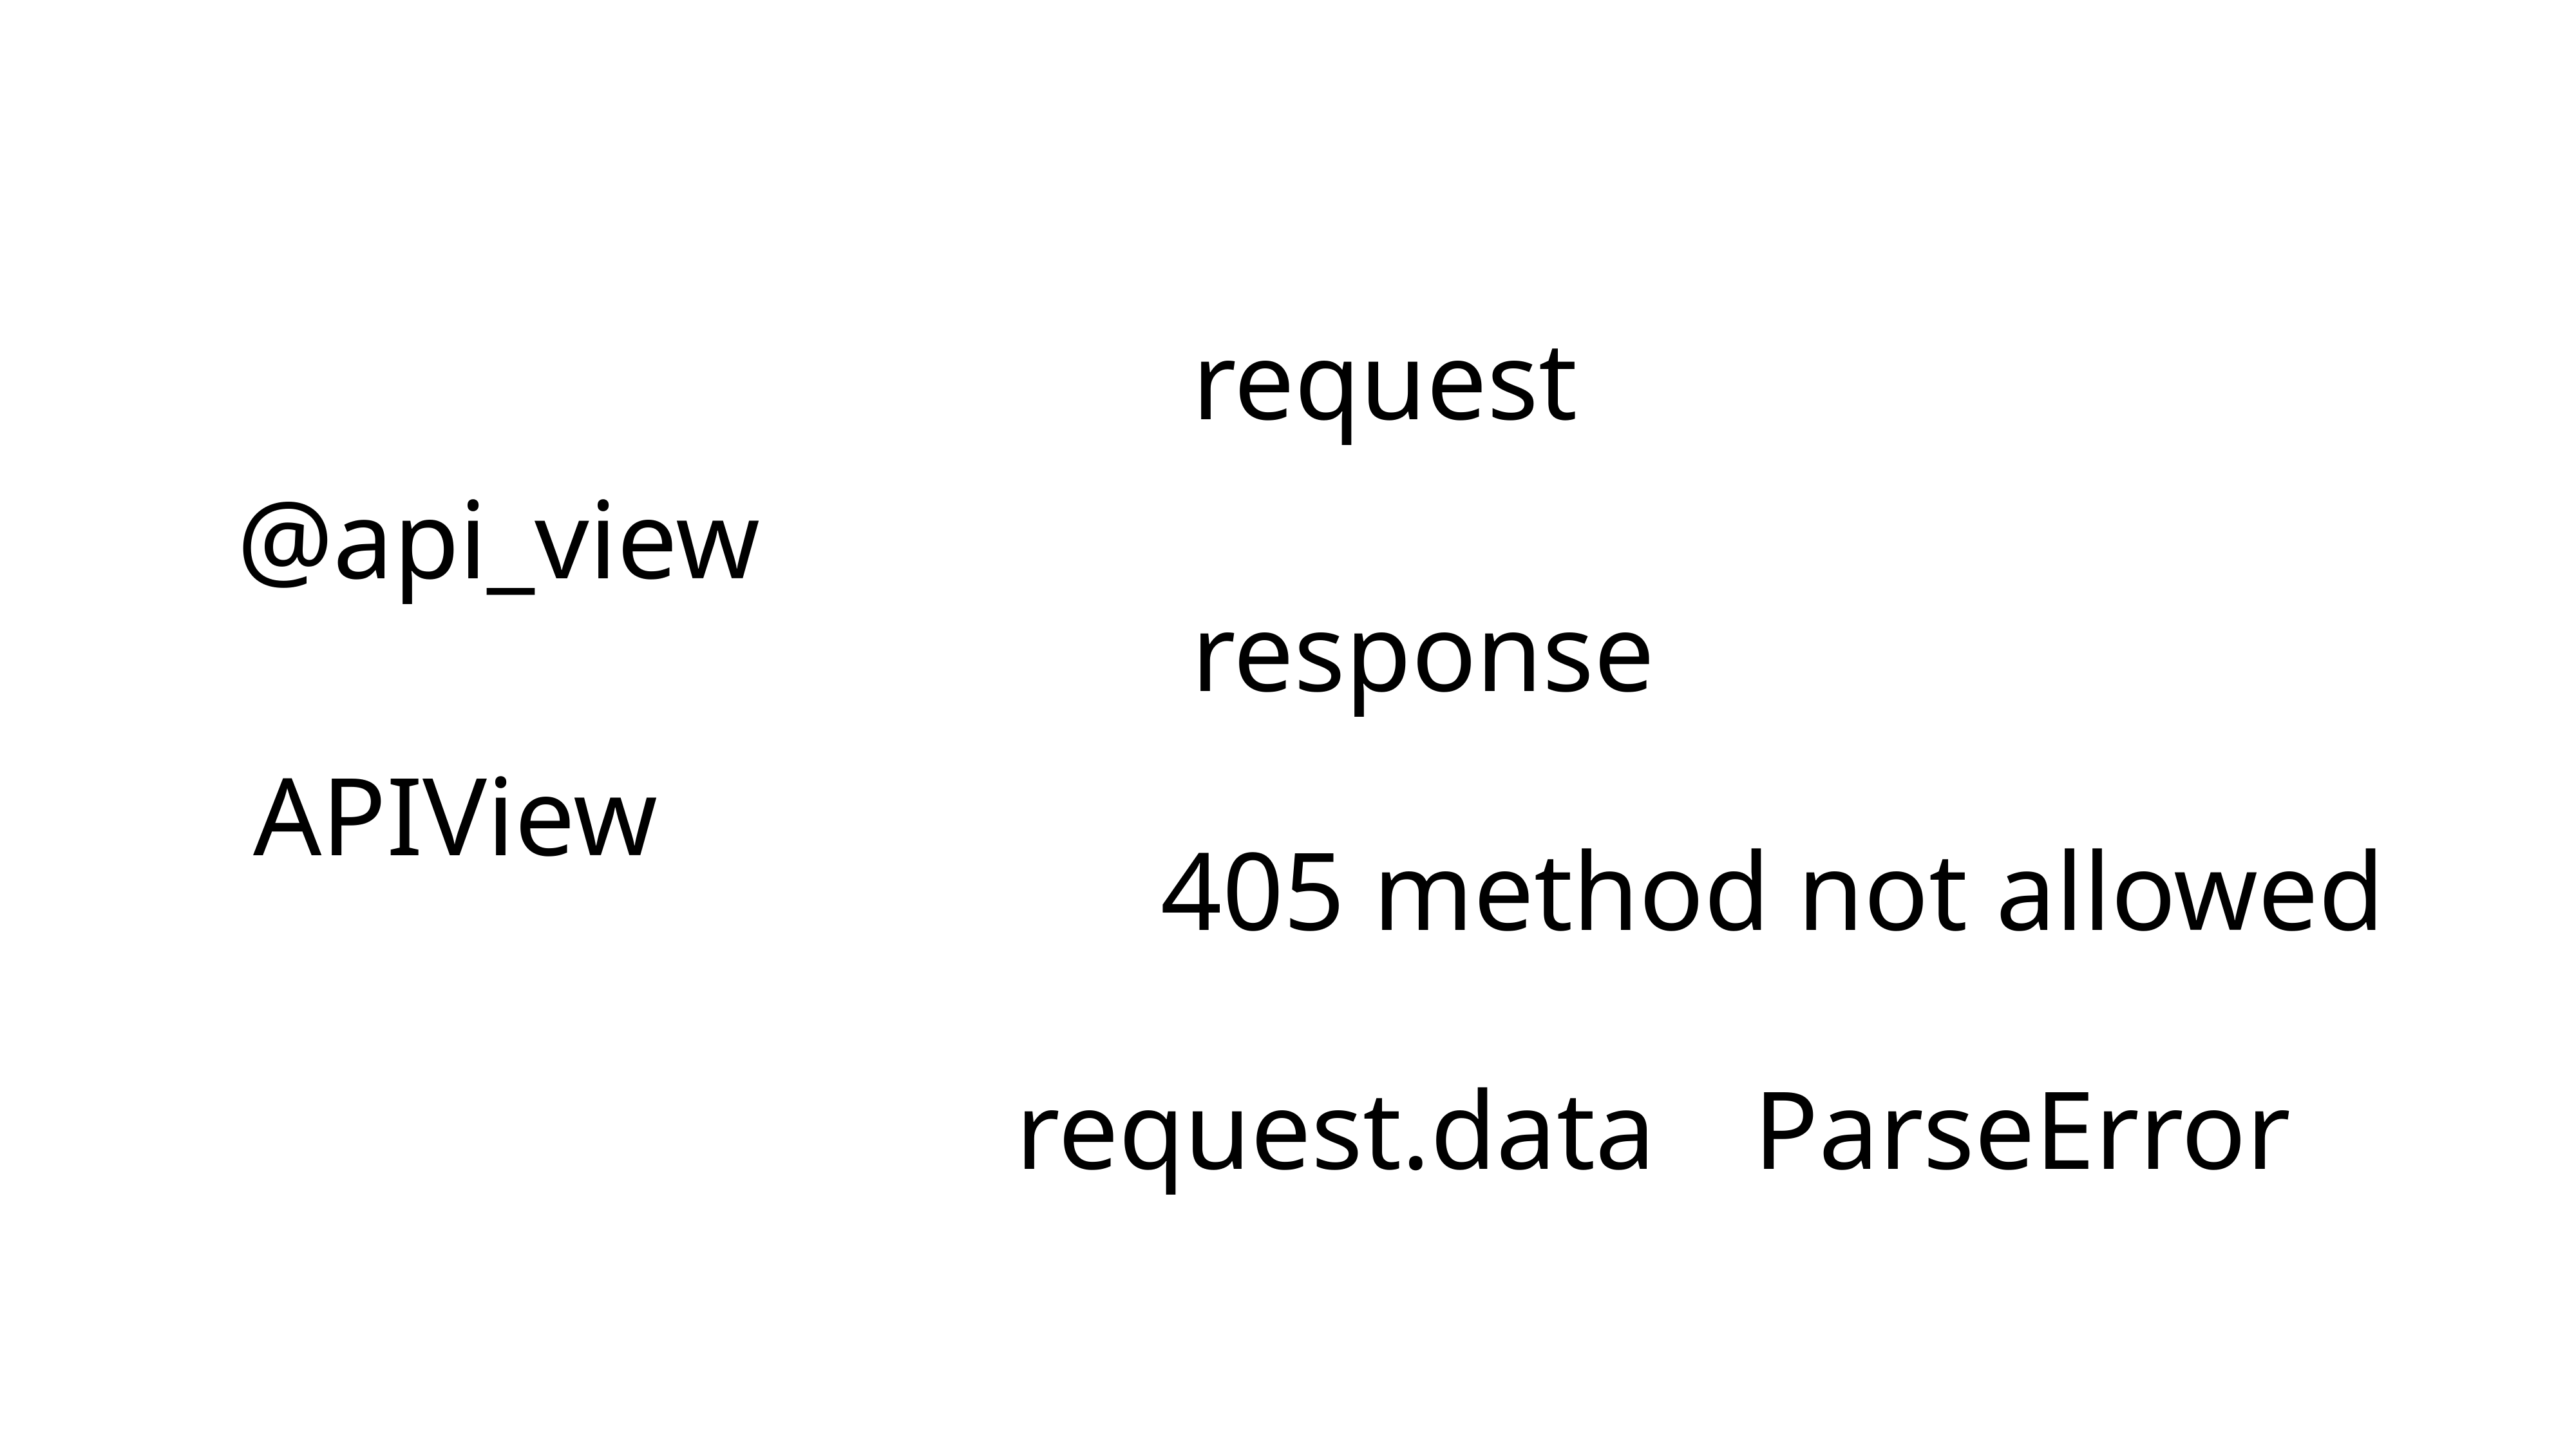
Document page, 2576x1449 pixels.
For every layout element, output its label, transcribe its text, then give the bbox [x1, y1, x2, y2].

text_box response [1186, 578, 1661, 719]
text_box request [1186, 307, 1584, 446]
text_box 405 method not allowed [1155, 817, 2391, 958]
text_box APIView [247, 743, 664, 883]
text_box request.data [1010, 1056, 1662, 1197]
text_box ParseError [1748, 1056, 2297, 1197]
text_box @api_view [231, 466, 766, 605]
